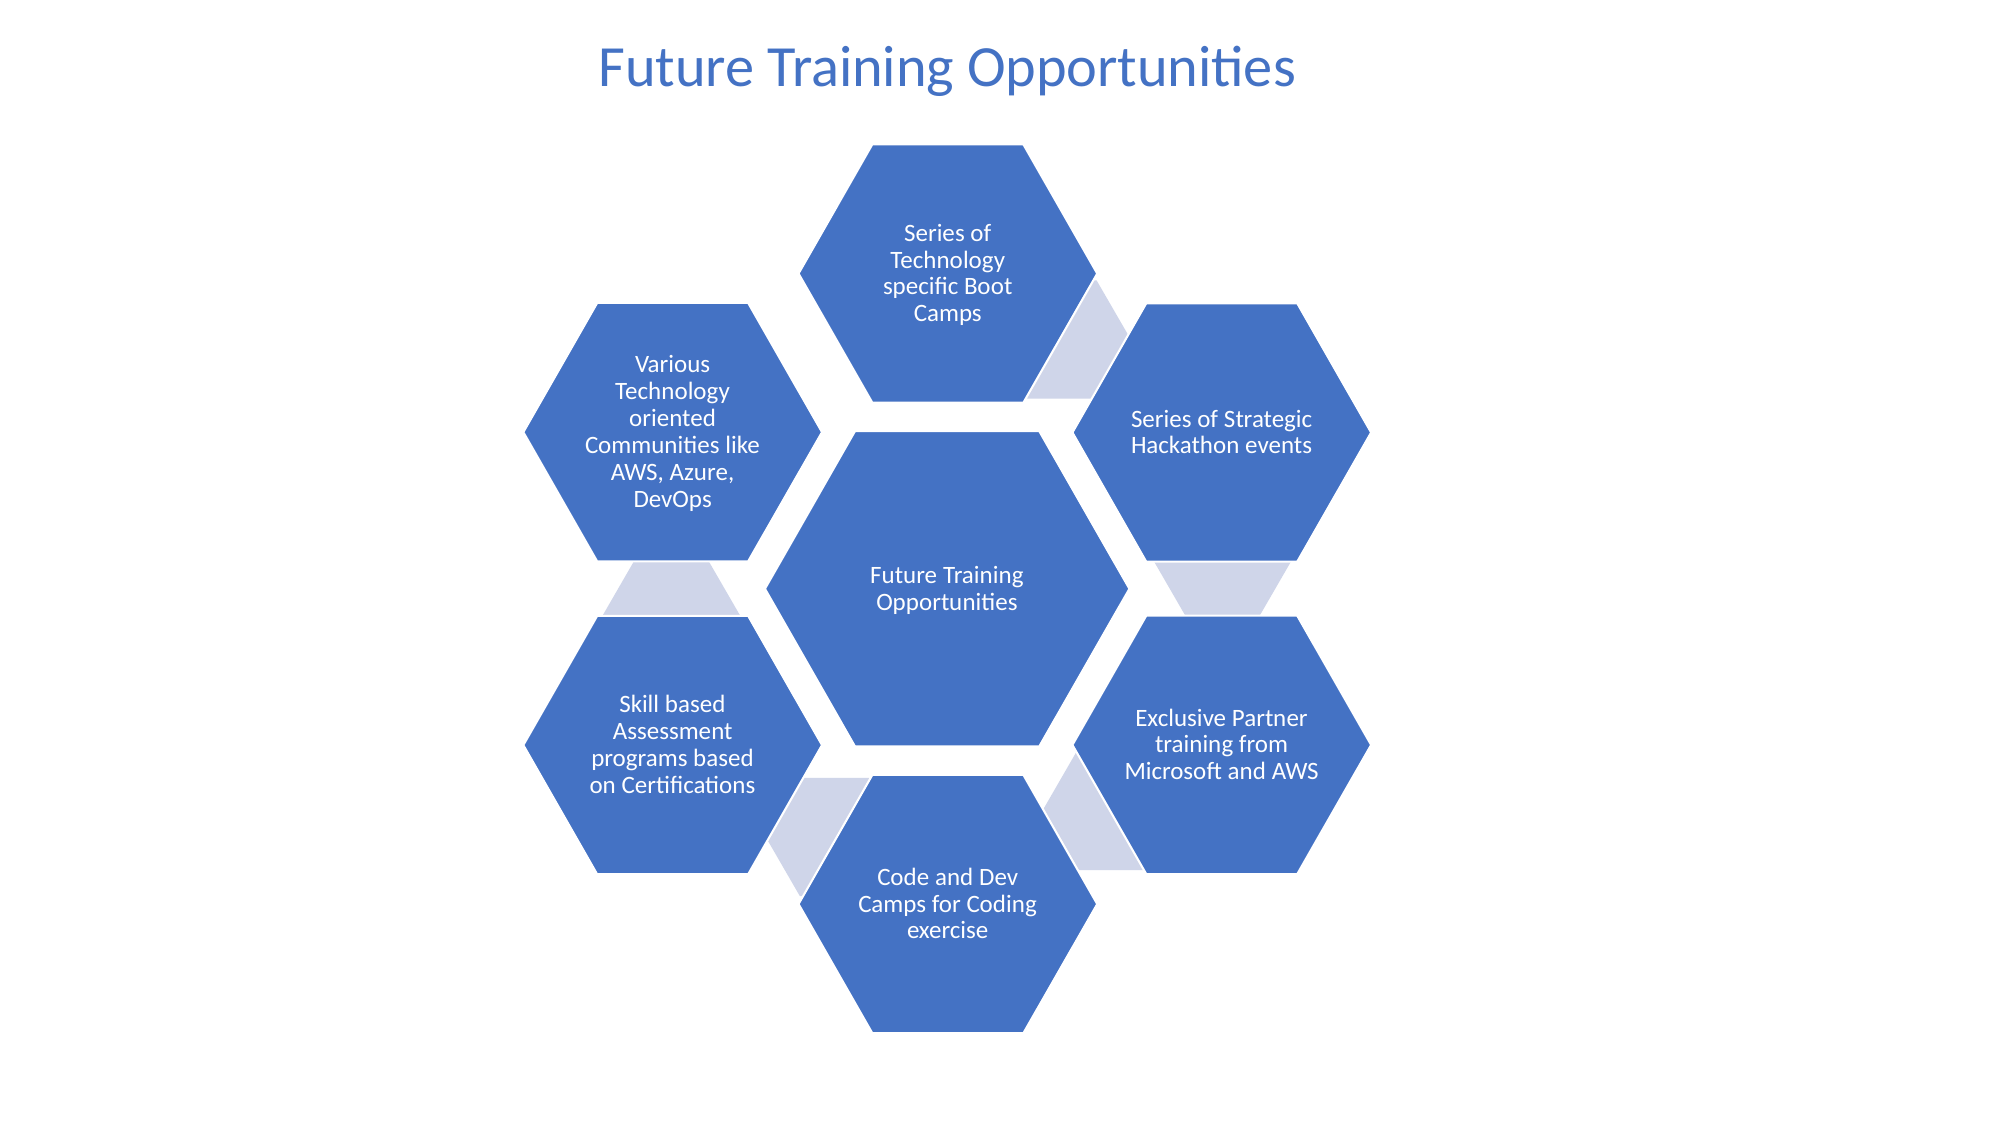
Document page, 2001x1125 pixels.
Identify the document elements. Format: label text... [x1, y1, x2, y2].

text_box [280, 144, 1614, 1034]
text_box Future Training Opportunities [583, 20, 1312, 106]
